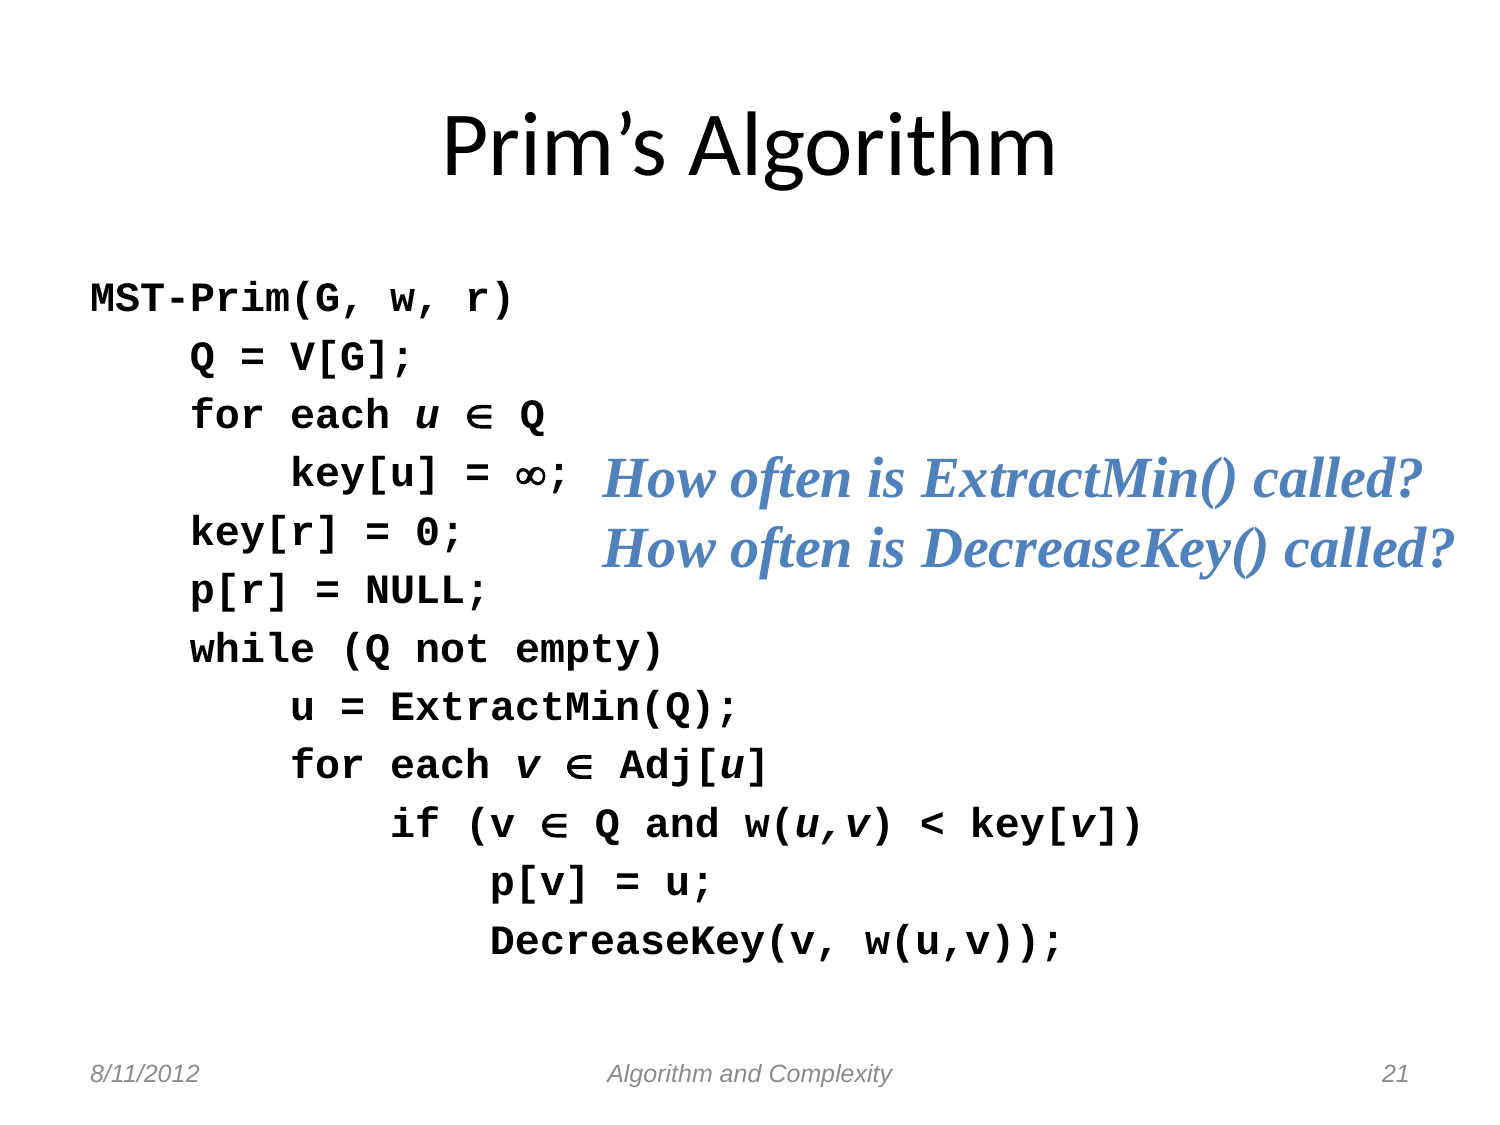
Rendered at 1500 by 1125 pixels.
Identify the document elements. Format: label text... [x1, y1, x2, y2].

title Prim’s Algorithm [75, 45, 1425, 233]
slide_number 21 [1074, 1042, 1425, 1103]
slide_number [75, 1042, 425, 1103]
text_box How often is ExtractMin() called? How often is DecreaseKey() called? [587, 432, 1472, 587]
footer Algorithm and Complexity [512, 1042, 988, 1103]
list MST-Prim(G, w, r) Q = V[G]; for each u  Q key[u] = ; key[r] = 0; p[r] = NULL; while (Q not empty) u = ExtractMin(Q); for each v  Adj[u] if (v  Q and w(u,v) < key[v]) p[v] = u; DecreaseKey(v, w(u,v)); [75, 262, 1425, 1005]
